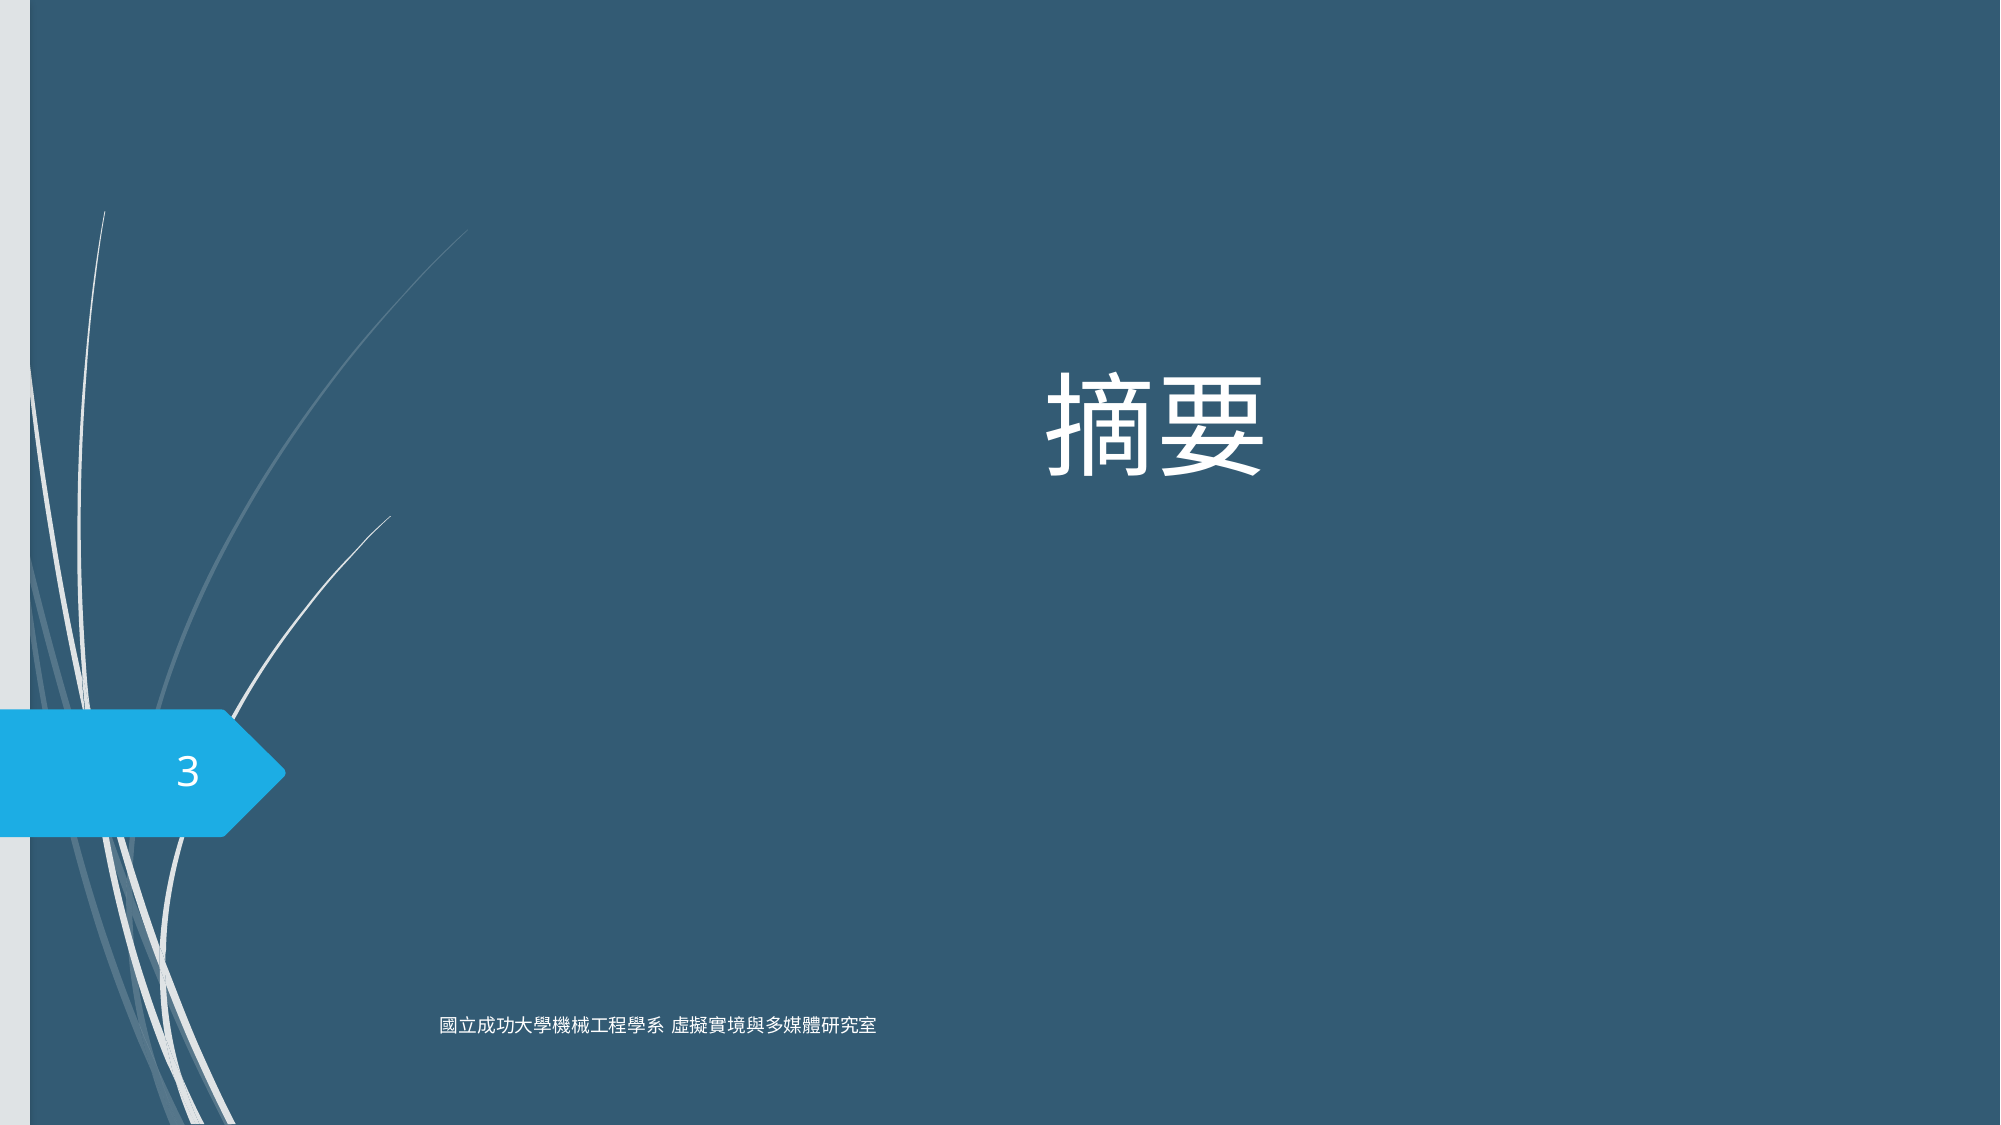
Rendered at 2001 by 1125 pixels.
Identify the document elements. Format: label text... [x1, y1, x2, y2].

title 摘要 [424, 213, 1888, 632]
slide_number 3 [87, 743, 216, 803]
footer 國立成功大學機械工程學系 虛擬實境與多媒體研究室 [424, 1006, 1675, 1067]
